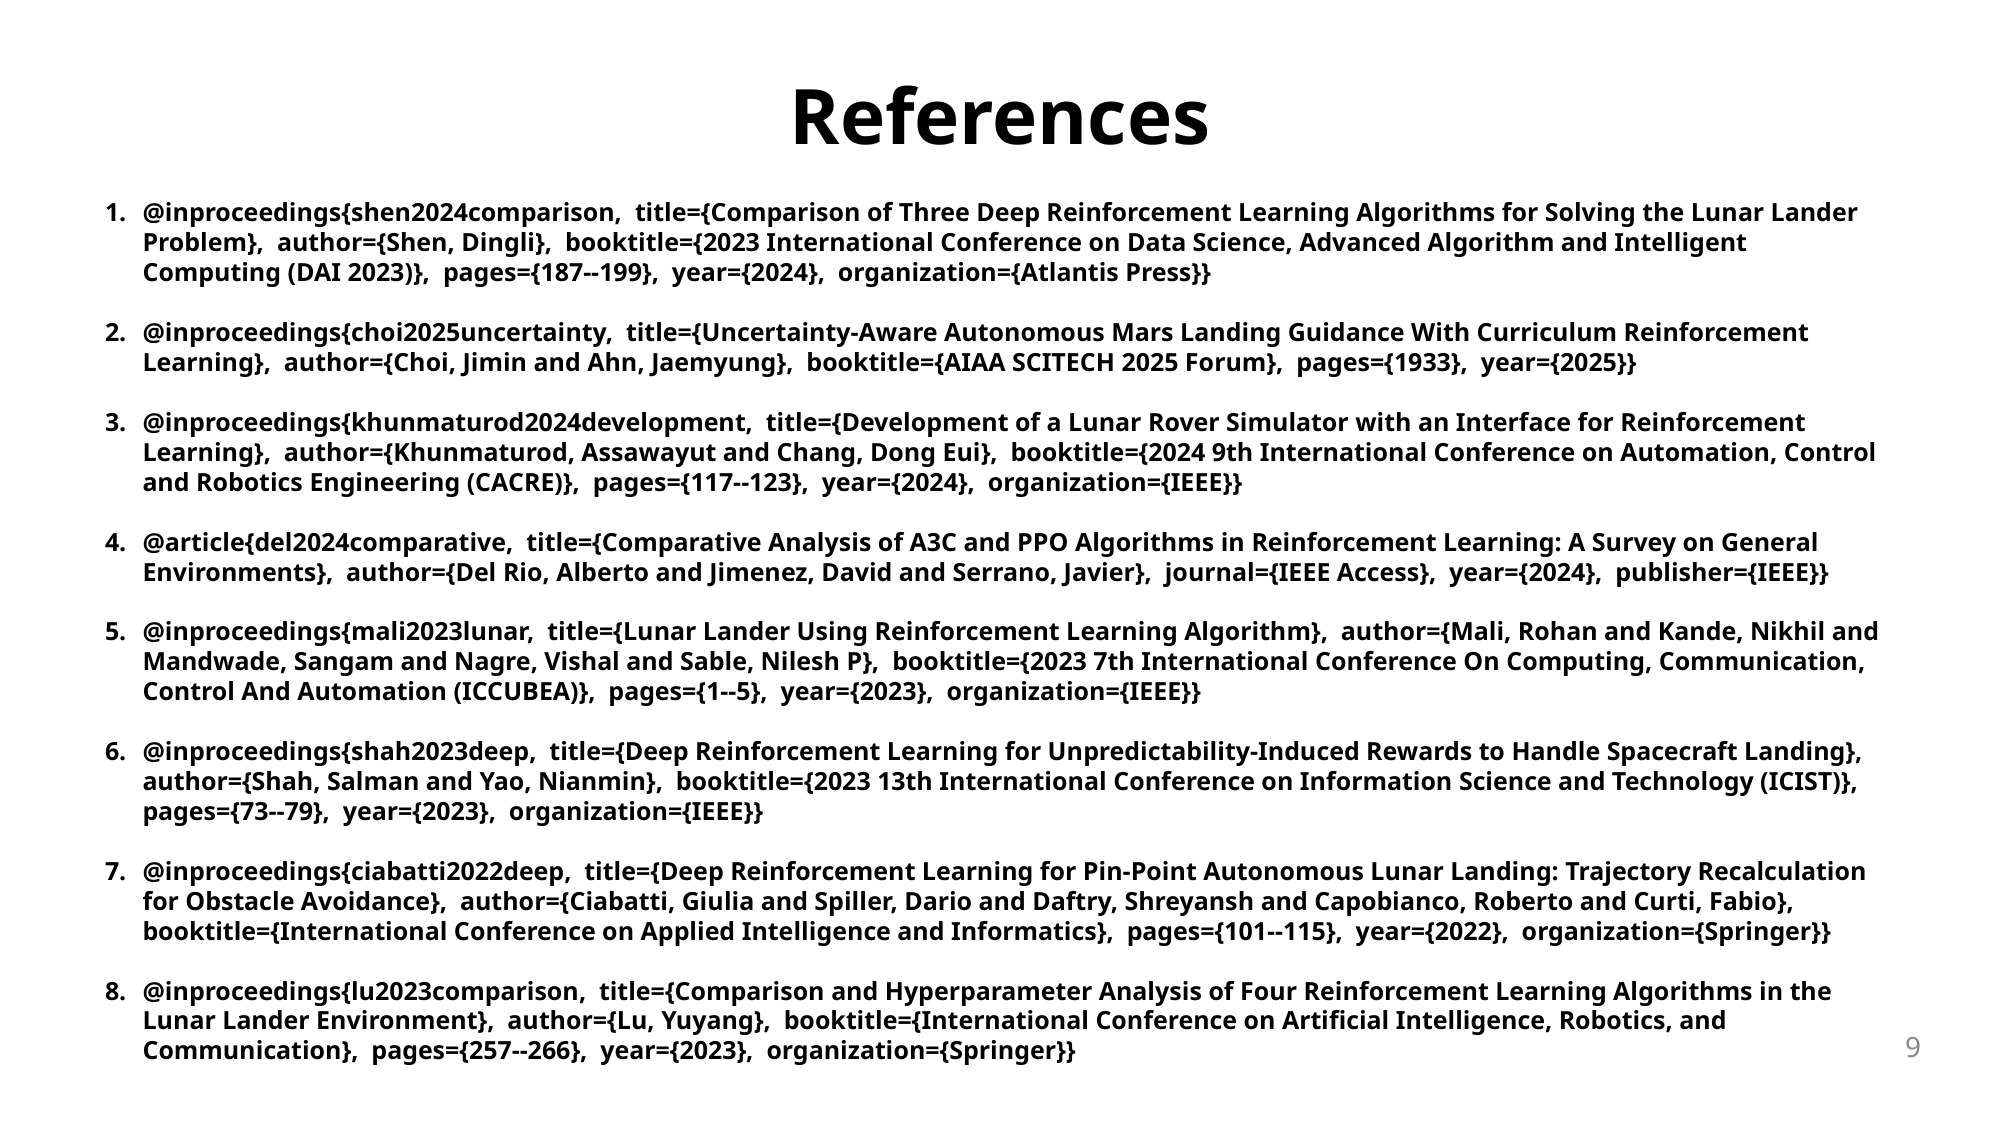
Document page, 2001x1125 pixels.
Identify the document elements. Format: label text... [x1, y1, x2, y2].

text_box References [172, 53, 1828, 161]
text_box 9 [1905, 1024, 1921, 1063]
text_box @inproceedings{shen2024comparison, title={Comparison of Three Deep Reinforcement Learning Algorithms for Solving the Lunar Lander Problem}, author={Shen, Dingli}, booktitle={2023 International Conference on Data Science, Advanced Algorithm and Intelligent Computing (DAI 2023)}, pages={187--199}, year={2024}, organization={Atlantis Press}} @inproceedings{choi2025uncertainty, title={Uncertainty-Aware Autonomous Mars Landing Guidance With Curriculum Reinforcement Learning}, author={Choi, Jimin and Ahn, Jaemyung}, booktitle={AIAA SCITECH 2025 Forum}, pages={1933}, year={2025}} @inproceedings{khunmaturod2024development, title={Development of a Lunar Rover Simulator with an Interface for Reinforcement Learning}, author={Khunmaturod, Assawayut and Chang, Dong Eui}, booktitle={2024 9th International Conference on Automation, Control and Robotics Engineering (CACRE)}, pages={117--123}, year={2024}, organization={IEEE}} @article{del2024comparative, title={Comparative Analysis of A3C and PPO Algorithms in Reinforcement Learning: A Survey on General Environments}, author={Del Rio, Alberto and Jimenez, David and Serrano, Javier}, journal={IEEE Access}, year={2024}, publisher={IEEE}} @inproceedings{mali2023lunar, title={Lunar Lander Using Reinforcement Learning Algorithm}, author={Mali, Rohan and Kande, Nikhil and Mandwade, Sangam and Nagre, Vishal and Sable, Nilesh P}, booktitle={2023 7th International Conference On Computing, Communication, Control And Automation (ICCUBEA)}, pages={1--5}, year={2023}, organization={IEEE}} @inproceedings{shah2023deep, title={Deep Reinforcement Learning for Unpredictability-Induced Rewards to Handle Spacecraft Landing}, author={Shah, Salman and Yao, Nianmin}, booktitle={2023 13th International Conference on Information Science and Technology (ICIST)}, pages={73--79}, year={2023}, organization={IEEE}} @inproceedings{ciabatti2022deep, title={Deep Reinforcement Learning for Pin-Point Autonomous Lunar Landing: Trajectory Recalculation for Obstacle Avoidance}, author={Ciabatti, Giulia and Spiller, Dario and Daftry, Shreyansh and Capobianco, Roberto and Curti, Fabio}, booktitle={International Conference on Applied Intelligence and Informatics}, pages={101--115}, year={2022}, organization={Springer}} @inproceedings{lu2023comparison, title={Comparison and Hyperparameter Analysis of Four Reinforcement Learning Algorithms in the Lunar Lander Environment}, author={Lu, Yuyang}, booktitle={International Conference on Artificial Intelligence, Robotics, and Communication}, pages={257--266}, year={2023}, organization={Springer}} [105, 196, 1895, 1066]
